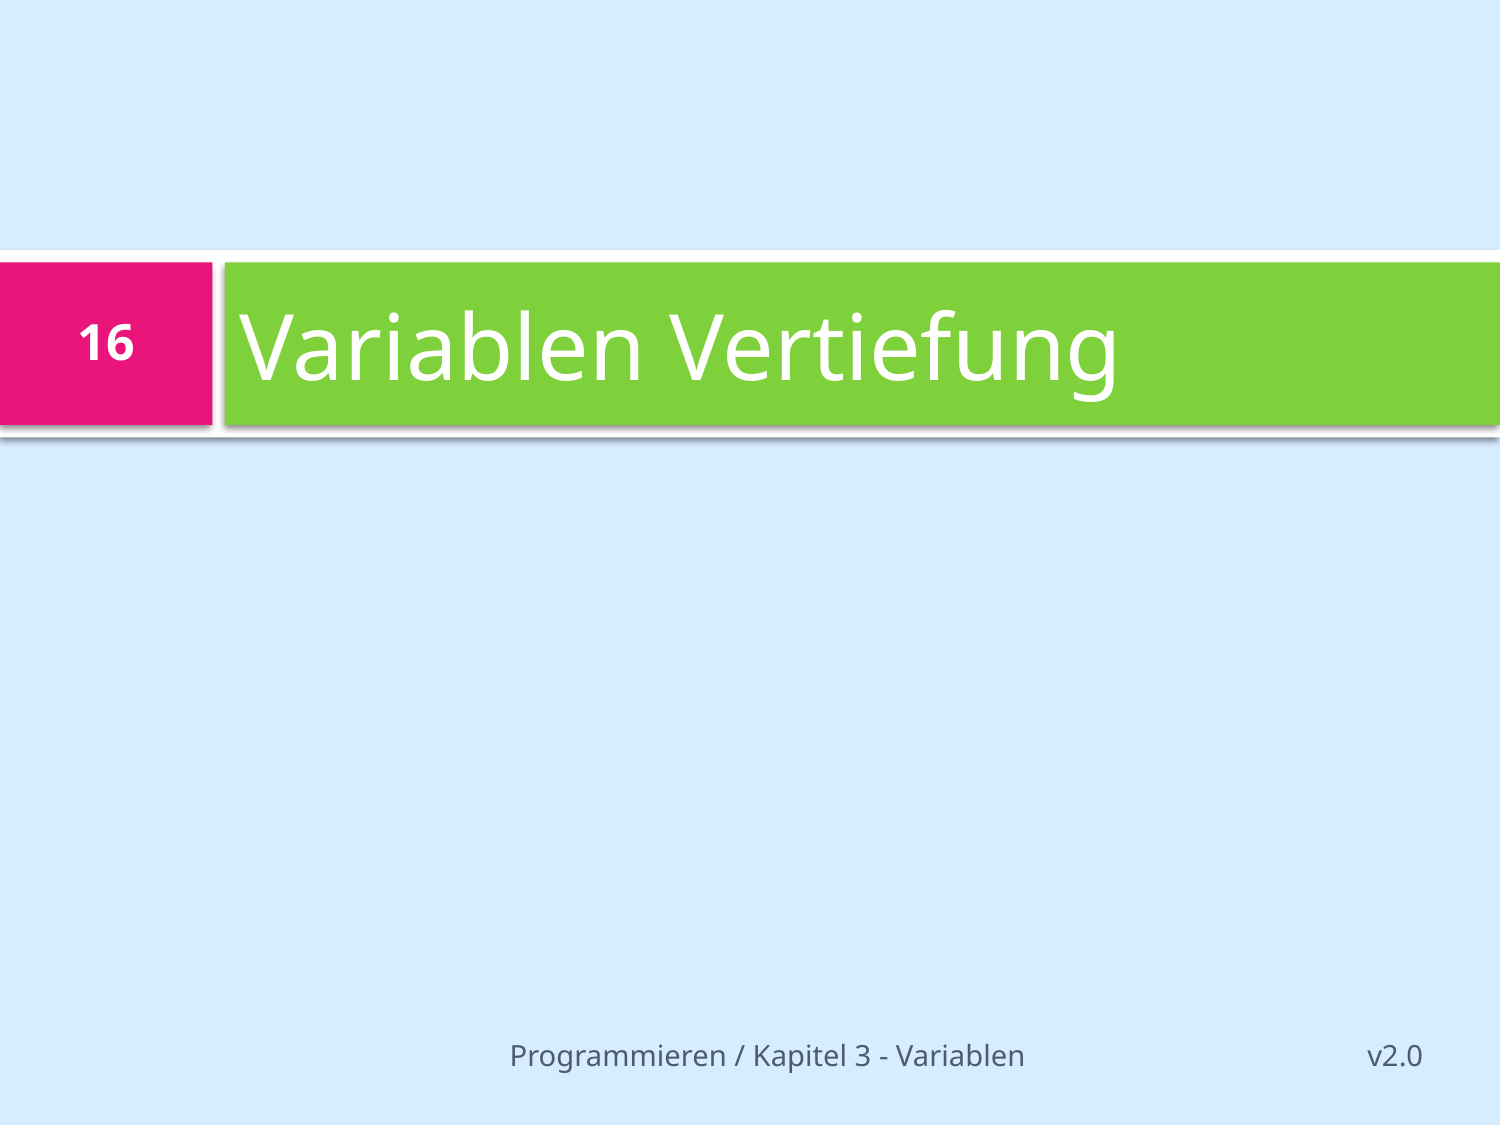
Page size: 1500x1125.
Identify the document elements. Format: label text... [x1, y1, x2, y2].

footer Programmieren / Kapitel 3 - Variablen [348, 1024, 1188, 1085]
slide_number 16 [0, 287, 213, 403]
title Variablen Vertiefung [225, 262, 1475, 425]
slide_number v2.0 [1201, 1025, 1438, 1085]
